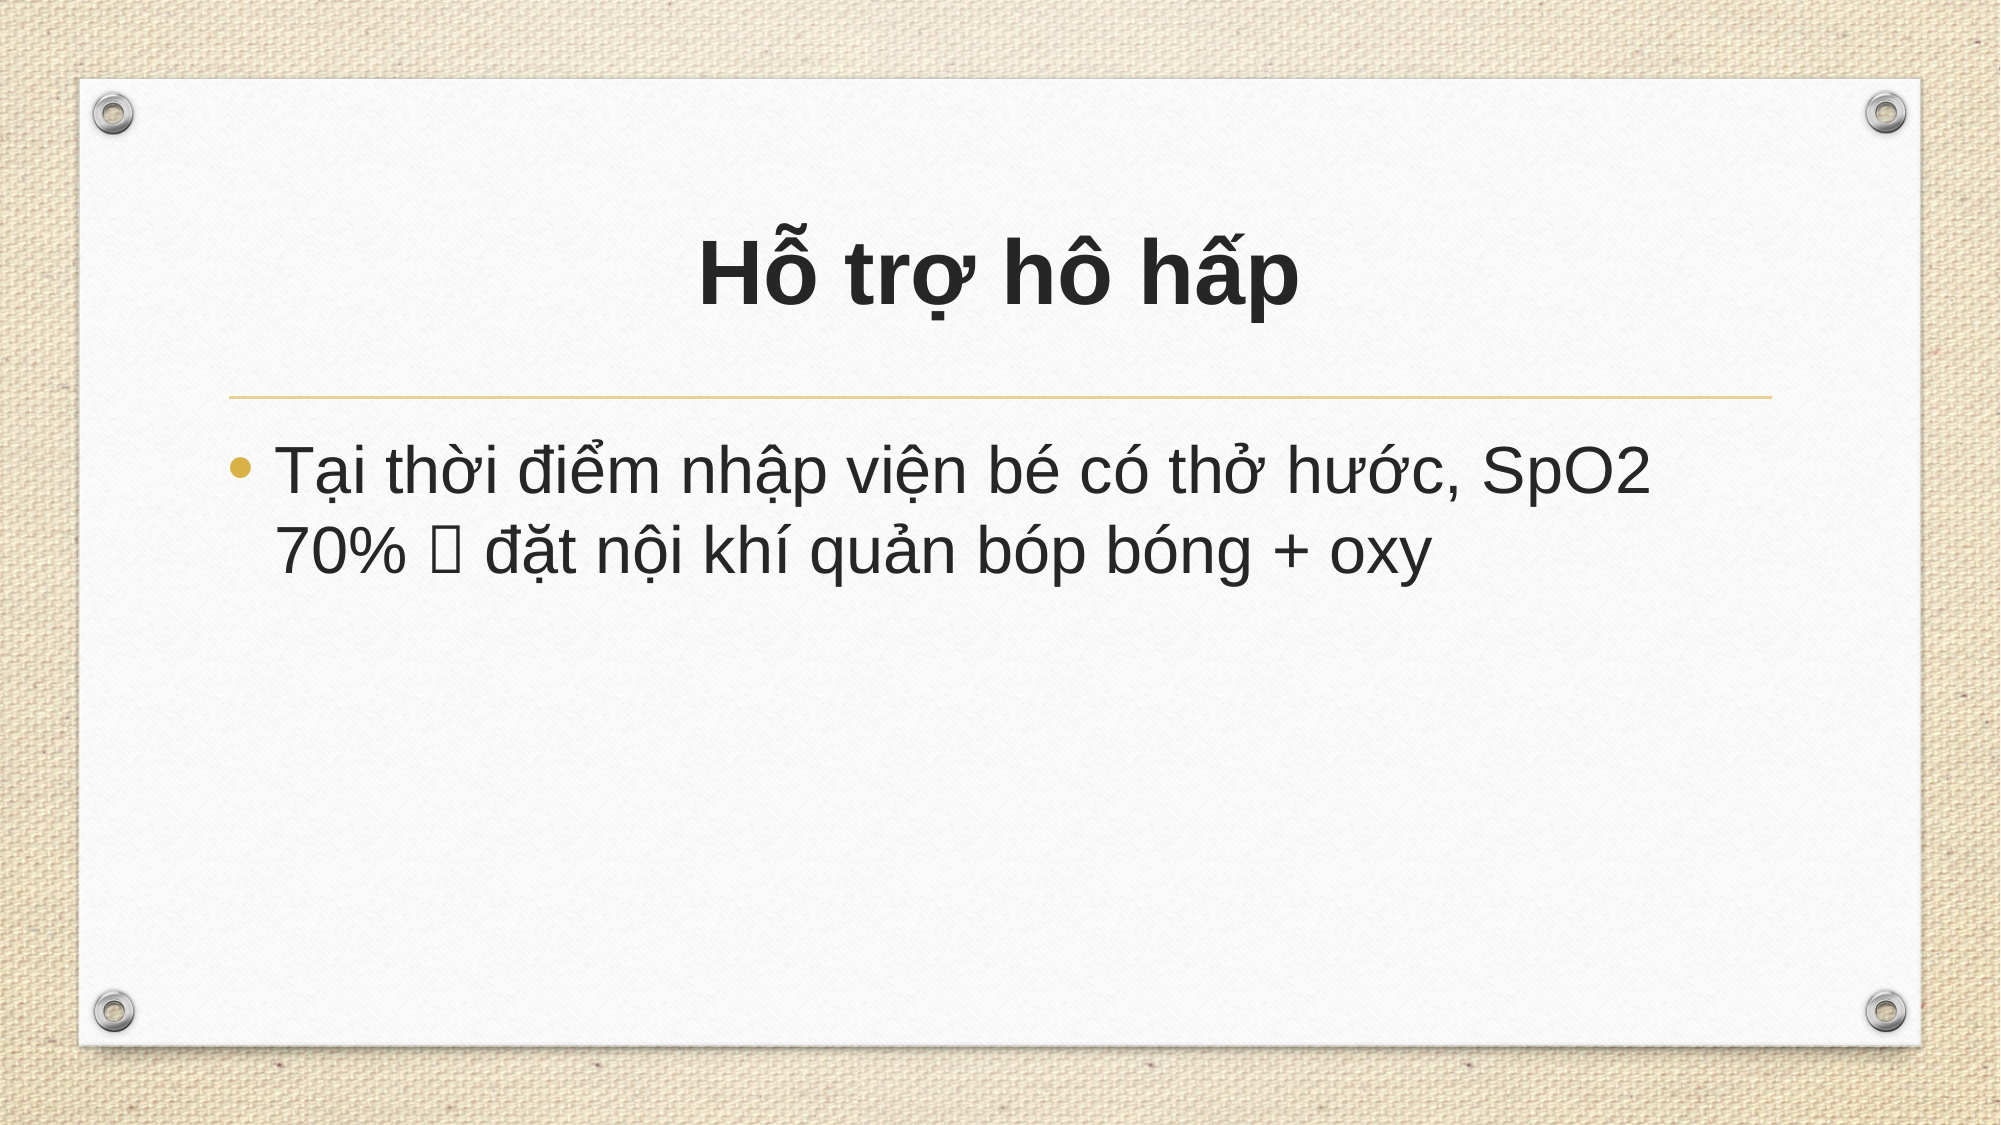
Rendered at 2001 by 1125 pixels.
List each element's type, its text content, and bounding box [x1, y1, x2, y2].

list Tại thời điểm nhập viện bé có thở hước, SpO2 70%  đặt nội khí quản bóp bóng + oxy [212, 419, 1788, 964]
title Hỗ trợ hô hấp [212, 161, 1788, 375]
picture [0, 0, 2001, 1125]
